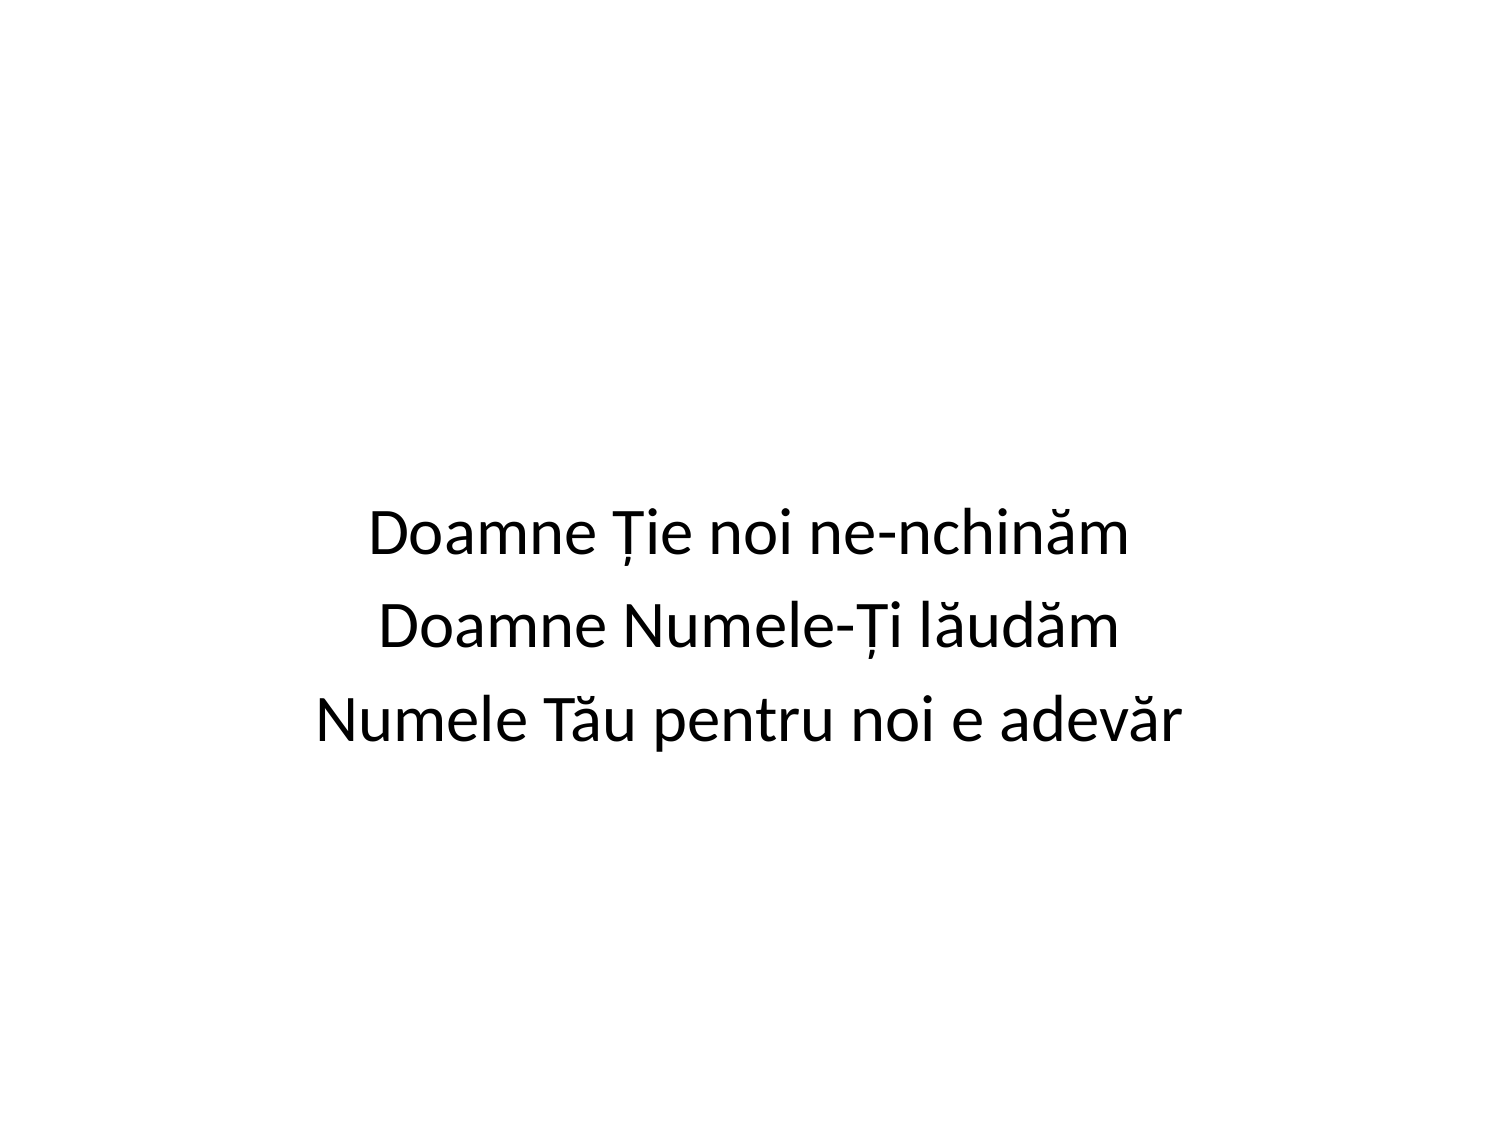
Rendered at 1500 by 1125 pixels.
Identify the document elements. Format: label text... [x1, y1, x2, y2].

list Doamne Ție noi ne-nchinăm Doamne Numele-Ți lăudăm Numele Tău pentru noi e adevăr [75, 480, 1425, 1005]
